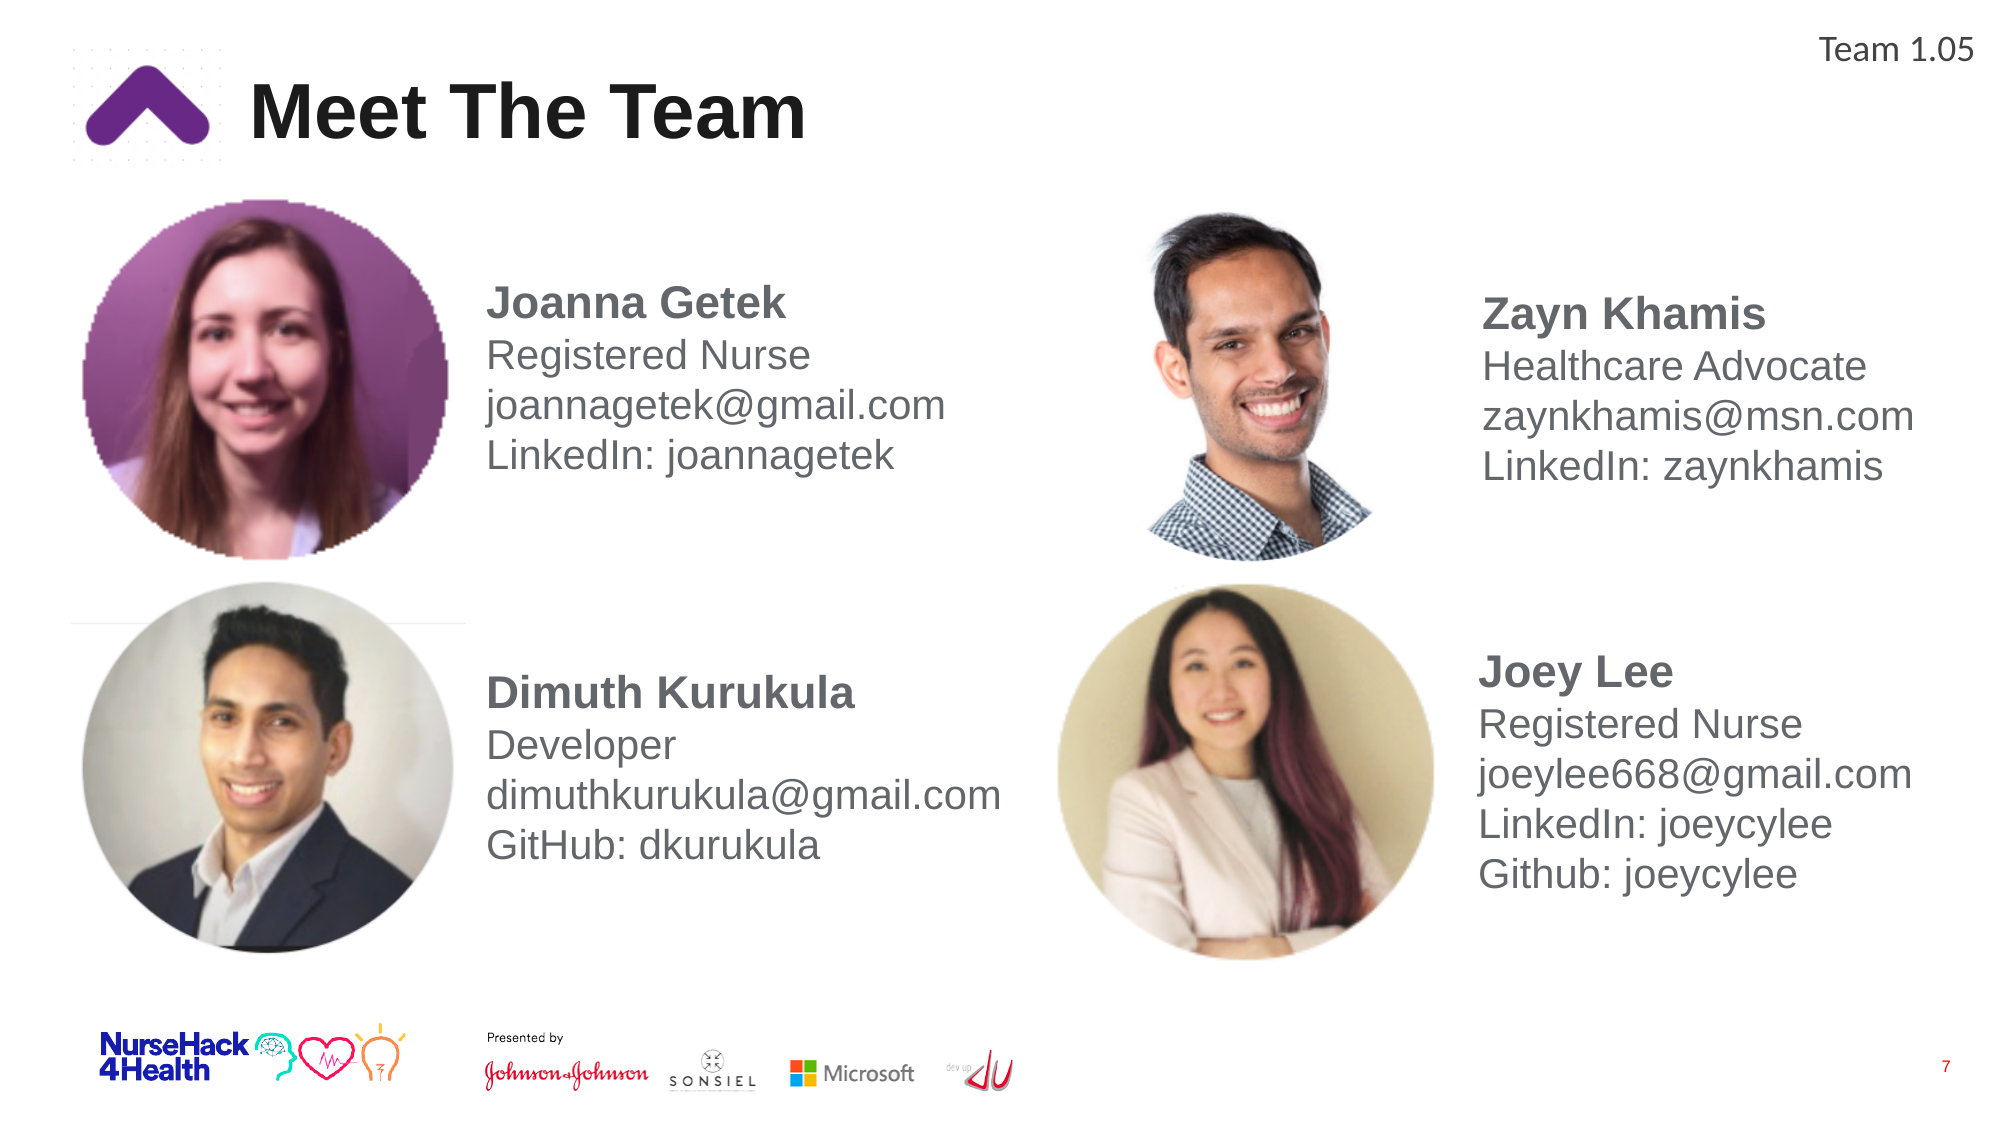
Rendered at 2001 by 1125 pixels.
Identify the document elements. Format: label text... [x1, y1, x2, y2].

text_box Joey Lee Registered Nurse joeylee668@gmail.com LinkedIn: joeycylee Github: joeycylee [1476, 639, 1980, 897]
text_box ‹#› [1935, 1055, 1967, 1078]
picture [484, 1032, 1014, 1092]
picture [1033, 188, 1442, 972]
title Meet The Team [247, 57, 1245, 156]
picture [58, 198, 467, 965]
text_box Team 1.05 [1803, 9, 2000, 85]
picture [254, 1023, 406, 1081]
text_box Zayn Khamis Healthcare Advocate zaynkhamis@msn.com LinkedIn: zaynkhamis [1465, 268, 1991, 504]
text_box Dimuth Kurukula Developer dimuthkurukula@gmail.com GitHub: dkurukula [483, 660, 1028, 889]
picture [71, 41, 223, 173]
text_box Joanna Getek Registered Nurse joannagetek@gmail.com LinkedIn: joannagetek [484, 270, 1010, 499]
